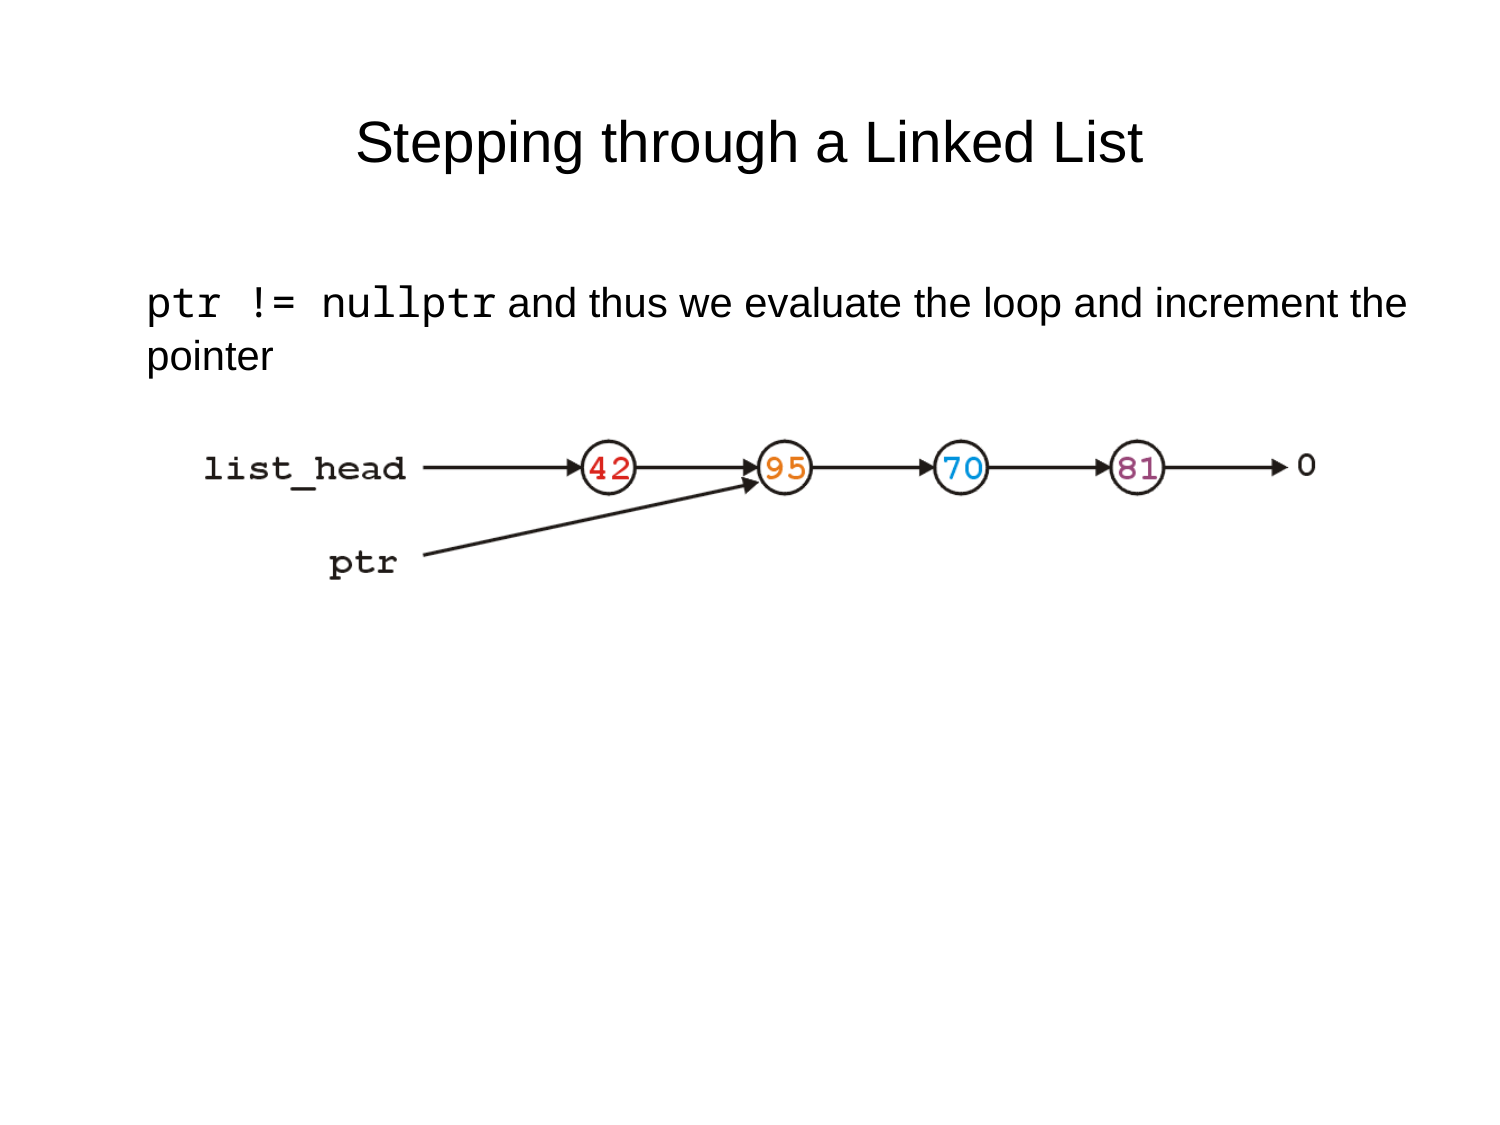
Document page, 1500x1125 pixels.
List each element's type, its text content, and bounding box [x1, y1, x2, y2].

list ptr != nullptr and thus we evaluate the loop and increment the pointer [74, 251, 1426, 994]
picture [194, 432, 1323, 582]
title Stepping through a Linked List [74, 44, 1426, 233]
